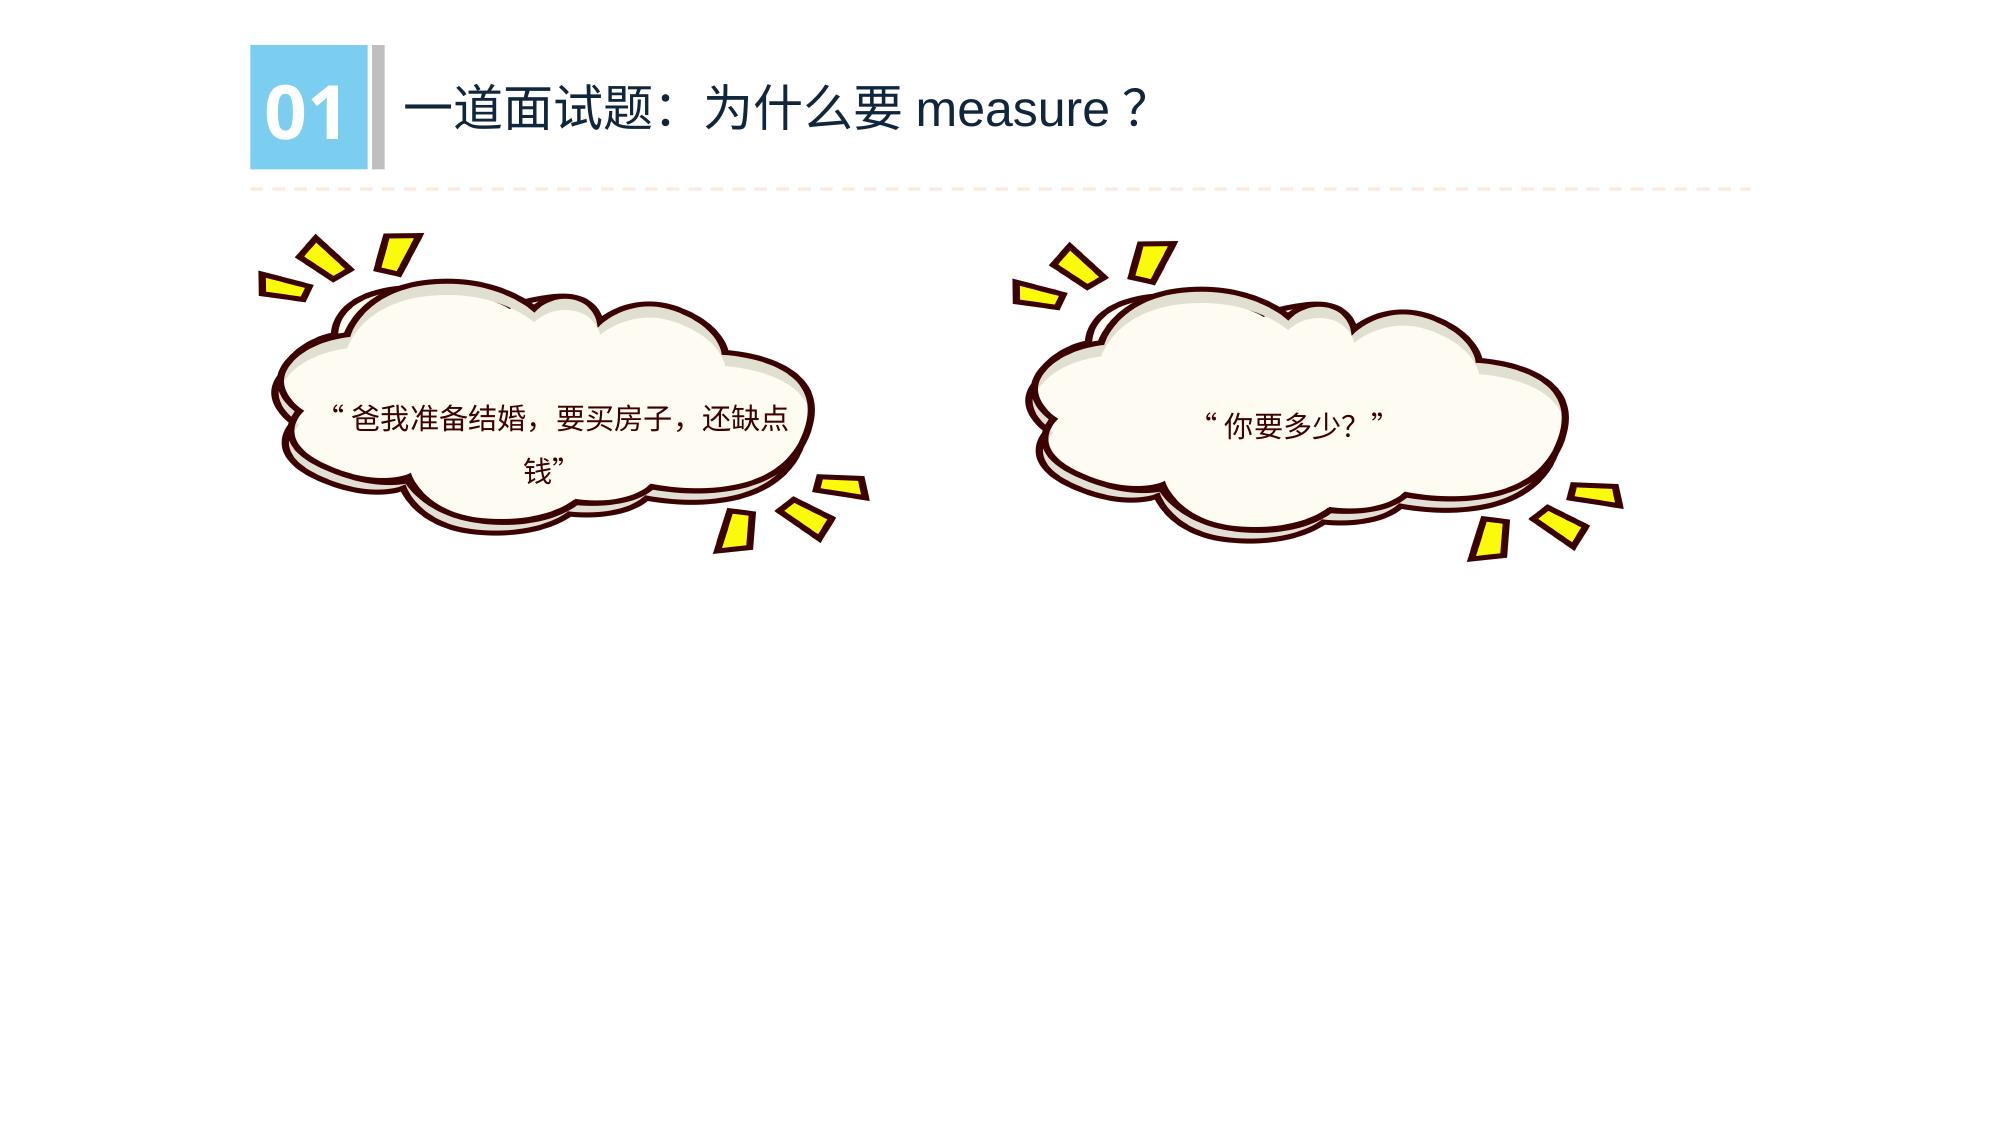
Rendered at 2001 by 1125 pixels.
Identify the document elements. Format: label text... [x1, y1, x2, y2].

text_box [250, 162, 368, 170]
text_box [258, 233, 870, 554]
text_box 01 [250, 56, 385, 162]
text_box [372, 45, 385, 56]
text_box [250, 45, 368, 56]
text_box 一道面试题：为什么要measure？ [388, 69, 1296, 145]
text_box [1012, 241, 1624, 562]
text_box [372, 162, 385, 170]
